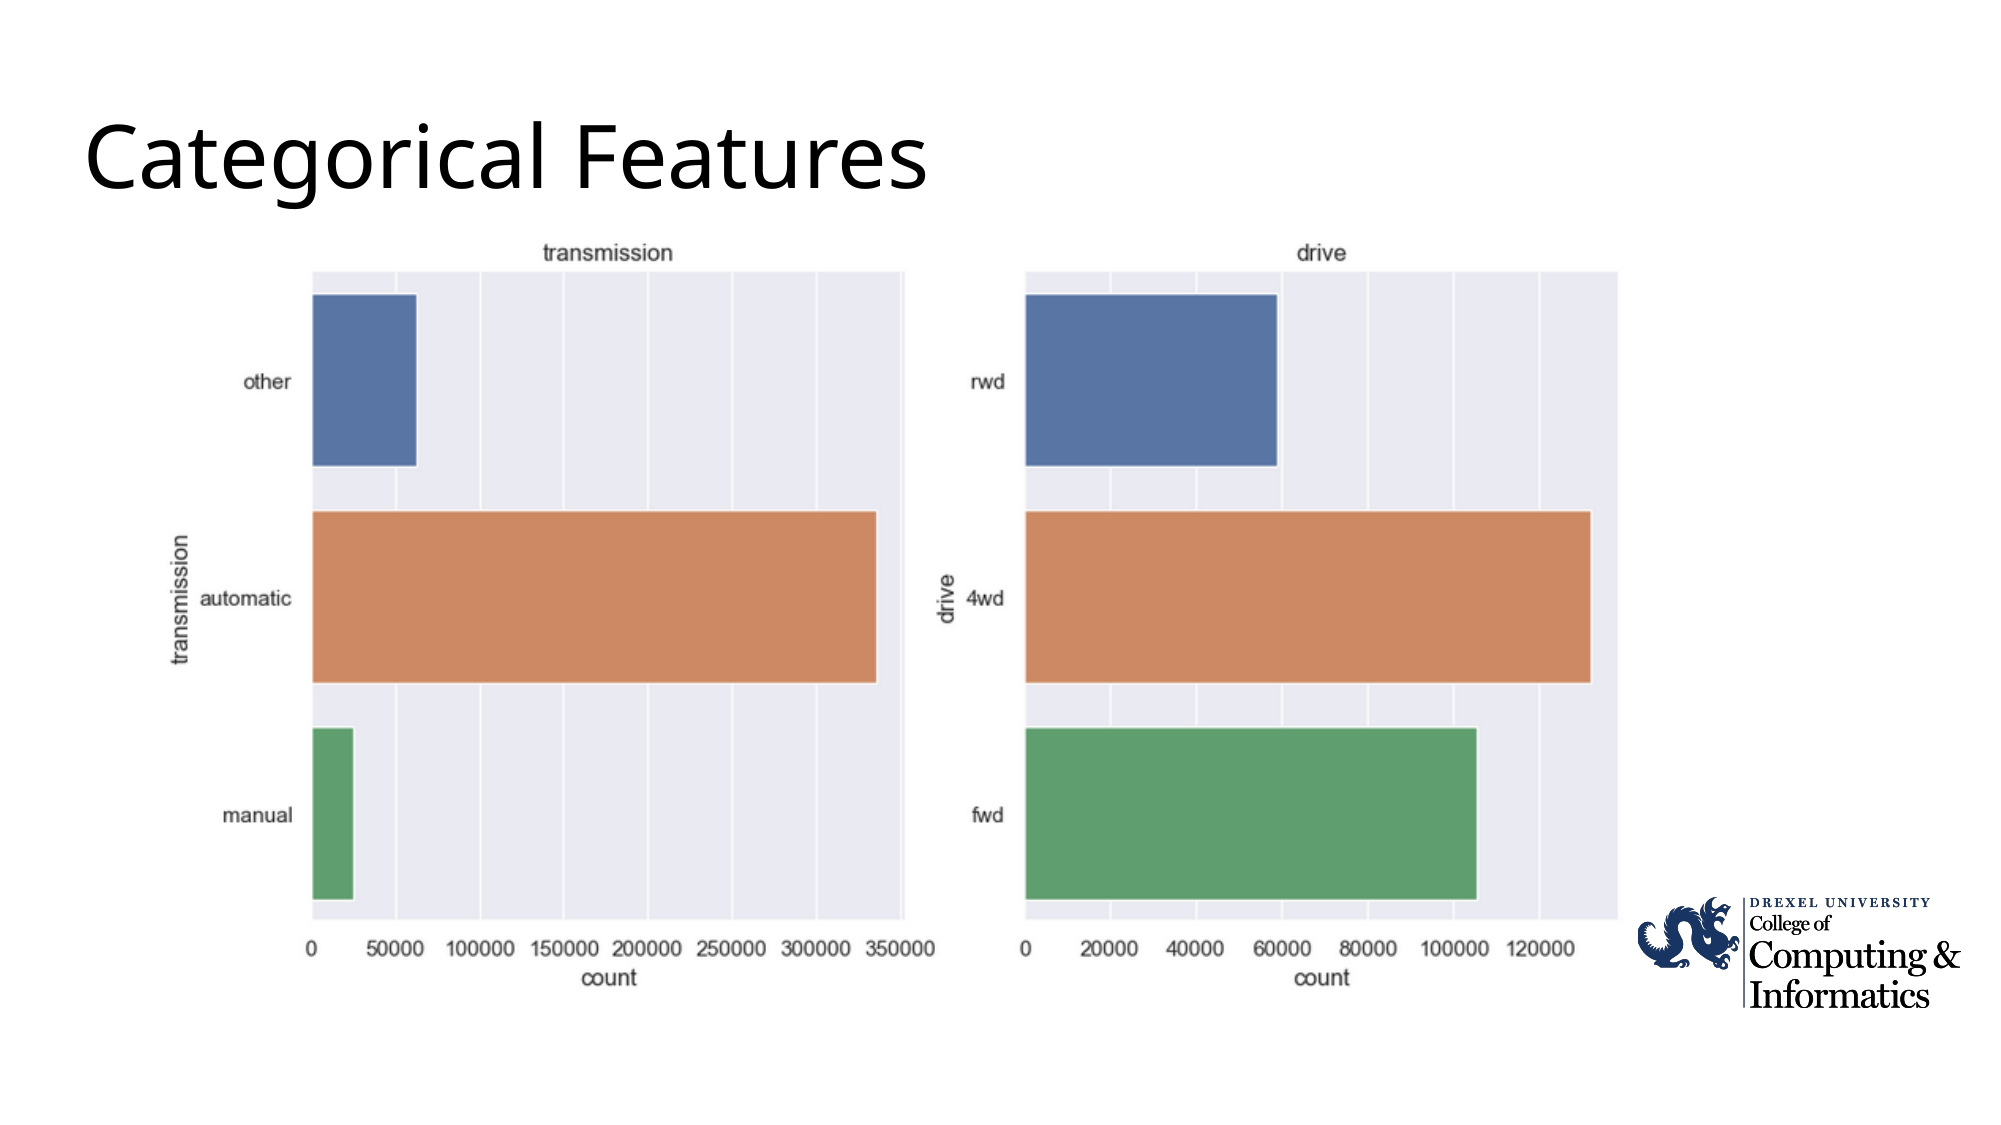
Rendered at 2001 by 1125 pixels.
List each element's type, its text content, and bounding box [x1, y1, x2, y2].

title Categorical Features [68, 97, 1932, 223]
picture [153, 236, 1961, 1008]
